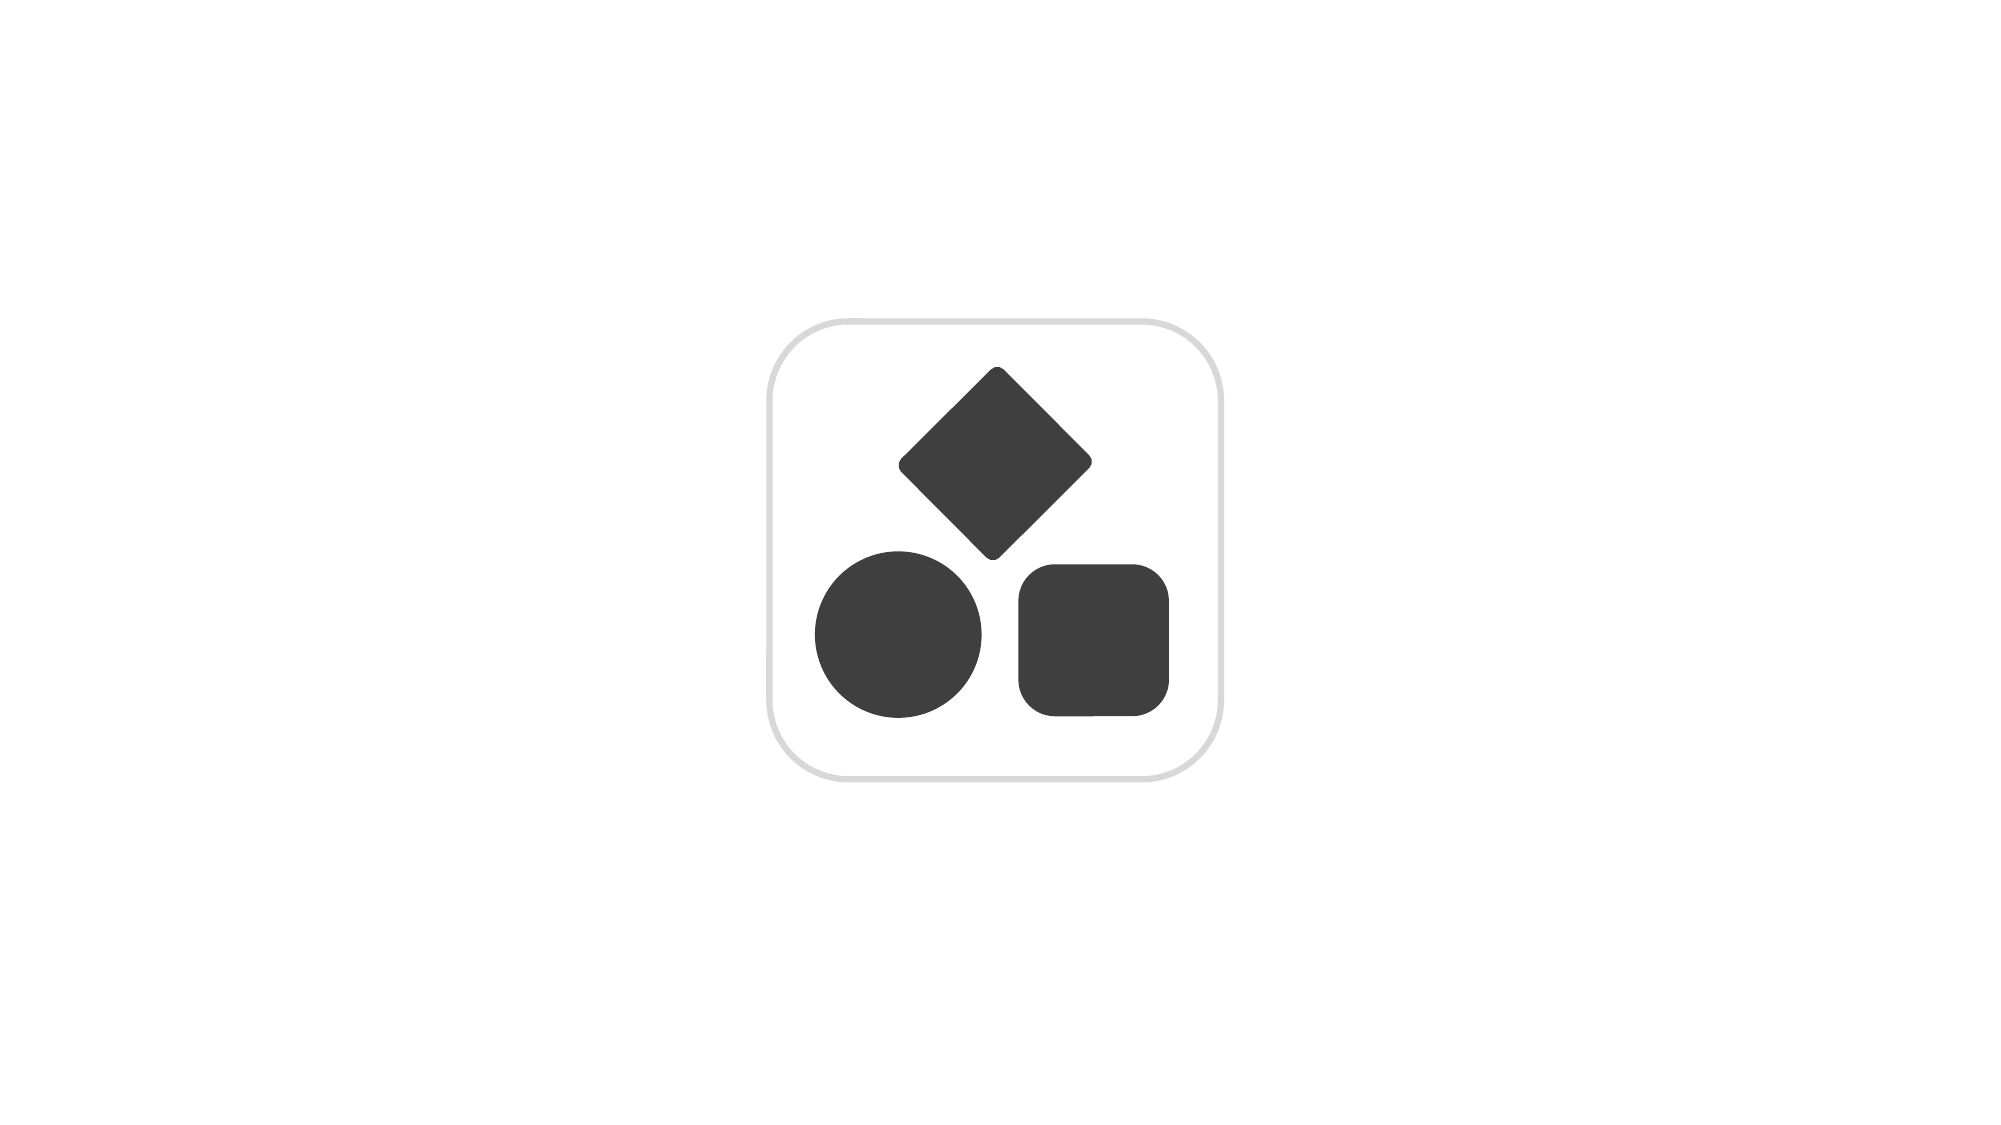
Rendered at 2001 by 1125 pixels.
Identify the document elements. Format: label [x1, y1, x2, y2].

text_box [769, 321, 1221, 780]
text_box [1021, 567, 1166, 714]
text_box [901, 370, 1089, 557]
text_box [818, 554, 979, 715]
